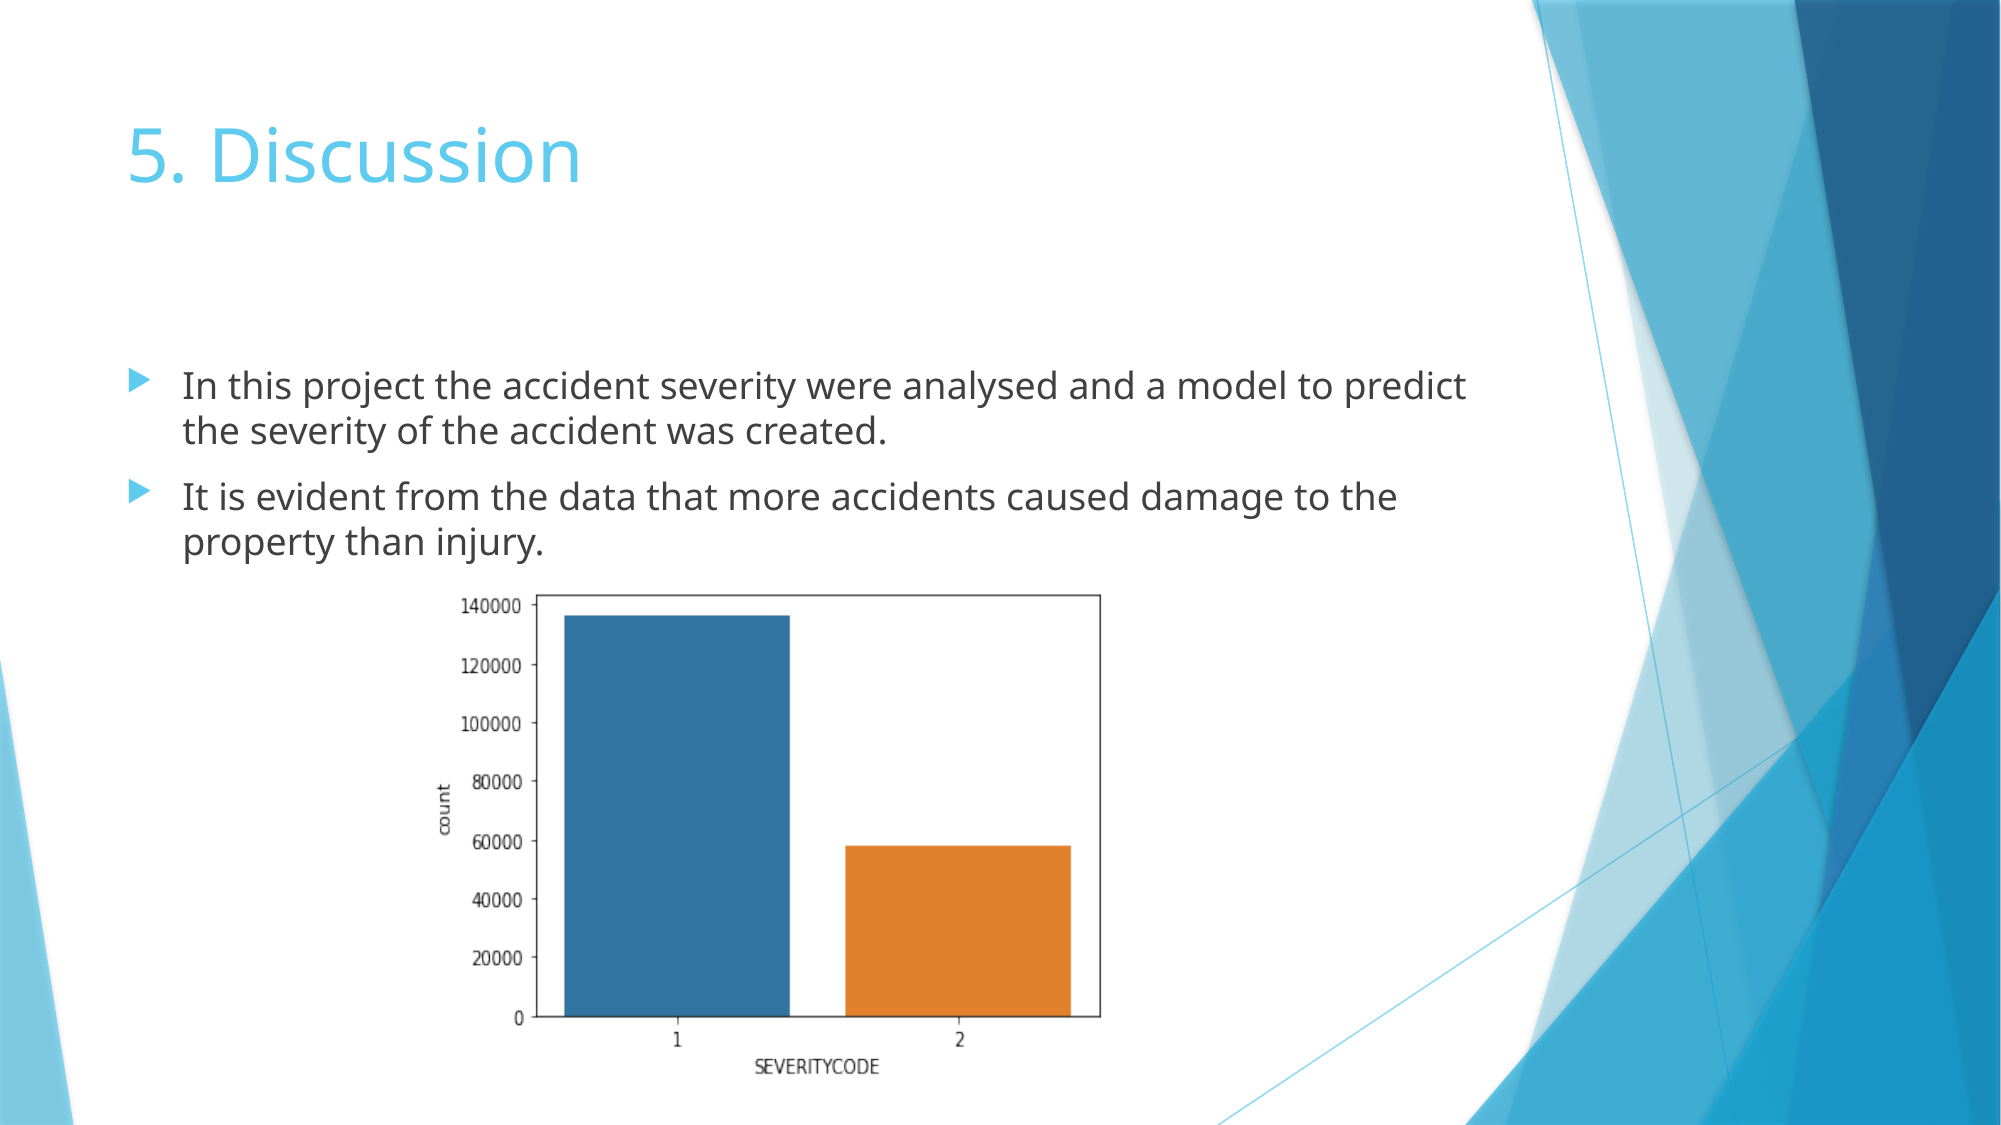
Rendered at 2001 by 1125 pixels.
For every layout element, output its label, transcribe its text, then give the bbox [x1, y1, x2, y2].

title 5. Discussion [111, 99, 1522, 317]
list In this project the accident severity were analysed and a model to predict the severity of the accident was created. It is evident from the data that more accidents caused damage to the property than injury. [111, 354, 1522, 992]
picture [425, 583, 1111, 1091]
